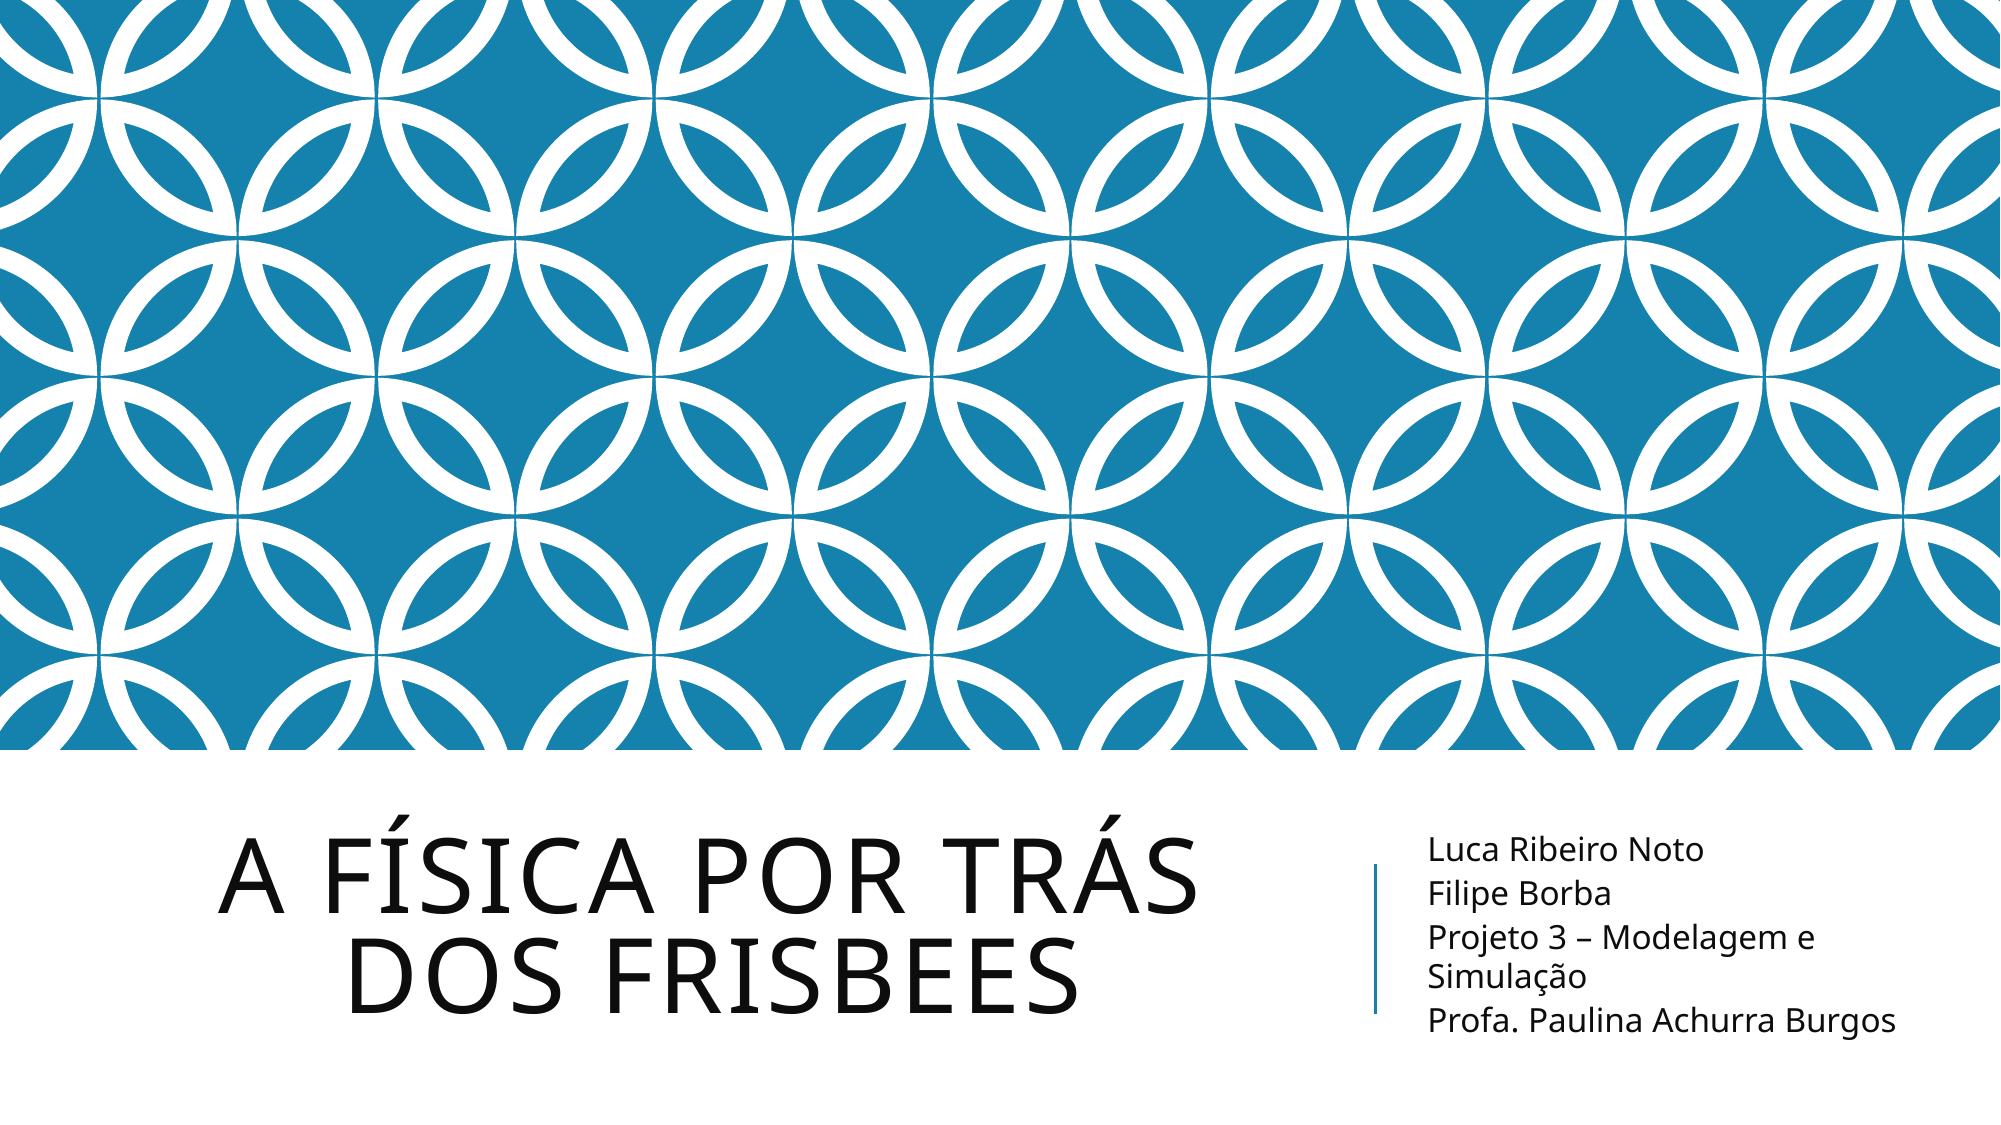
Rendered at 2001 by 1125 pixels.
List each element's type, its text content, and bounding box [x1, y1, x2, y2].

subtitle Luca Ribeiro Noto Filipe Borba Projeto 3 – Modelagem e Simulação Profa. Paulina Achurra Burgos [1412, 813, 1938, 1054]
title A física por trás dos Frisbees [75, 813, 1350, 1054]
